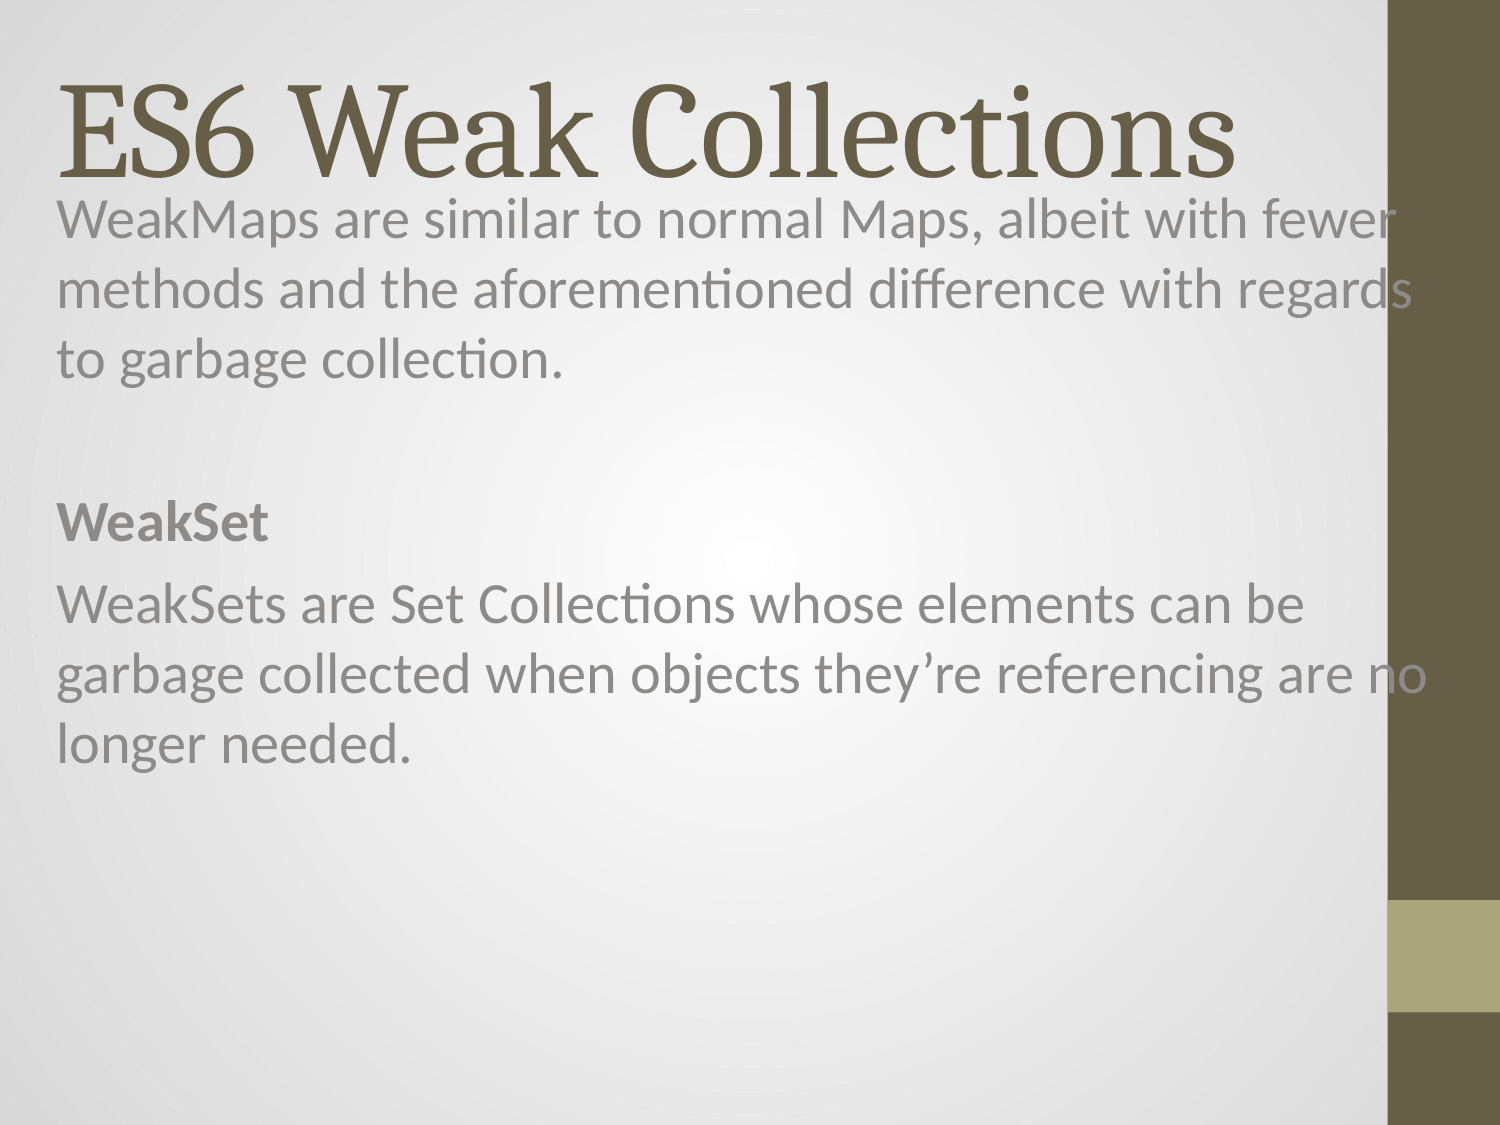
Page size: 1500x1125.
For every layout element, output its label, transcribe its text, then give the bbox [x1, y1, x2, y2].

title ES6 Weak Collections [41, 30, 1483, 213]
subtitle WeakMaps are similar to normal Maps, albeit with fewer methods and the aforementioned difference with regards to garbage collection. WeakSet WeakSets are Set Collections whose elements can be garbage collected when objects they’re referencing are no longer needed. [41, 172, 1447, 1083]
